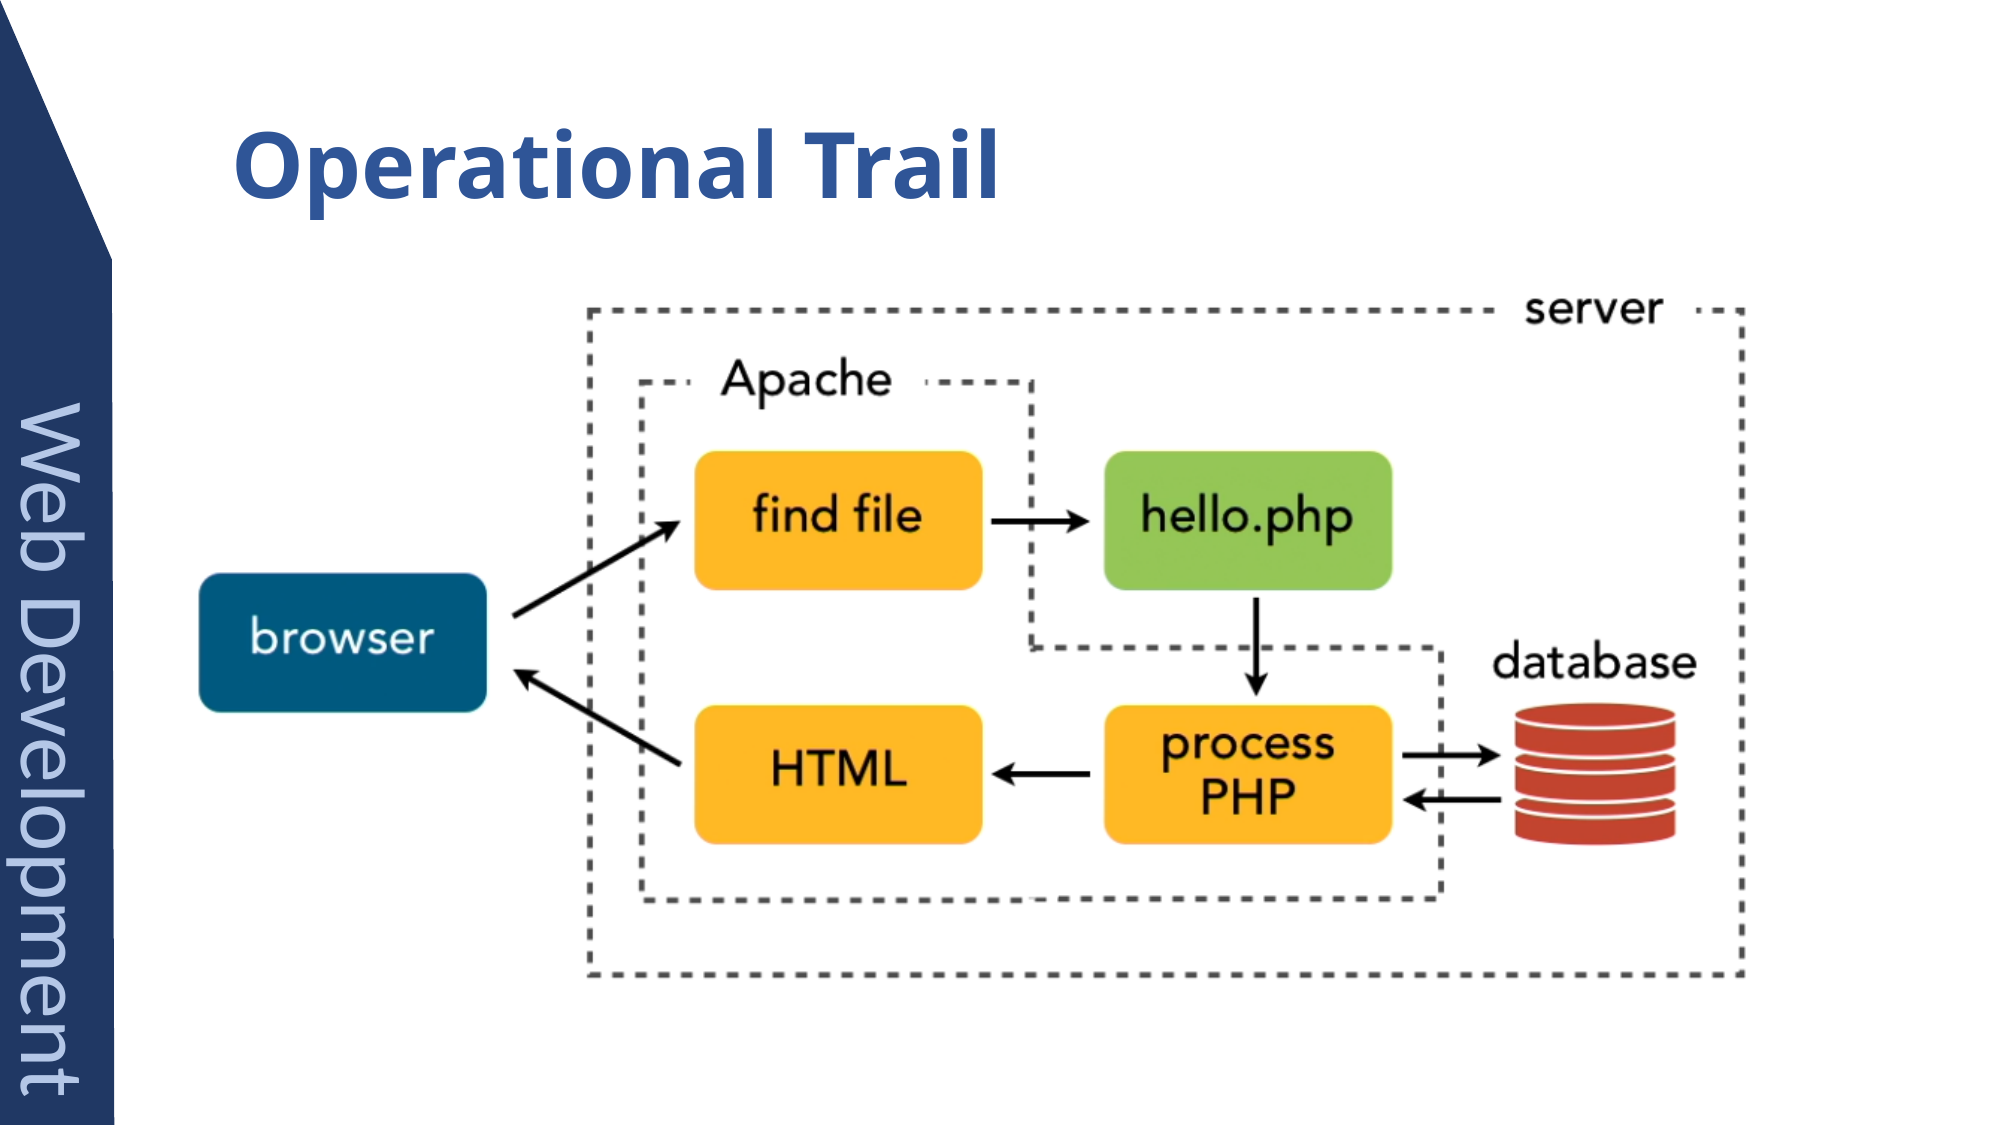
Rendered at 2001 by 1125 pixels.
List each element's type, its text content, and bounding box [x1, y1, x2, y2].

title Operational Trail [215, 59, 1902, 278]
picture [157, 121, 1843, 1066]
